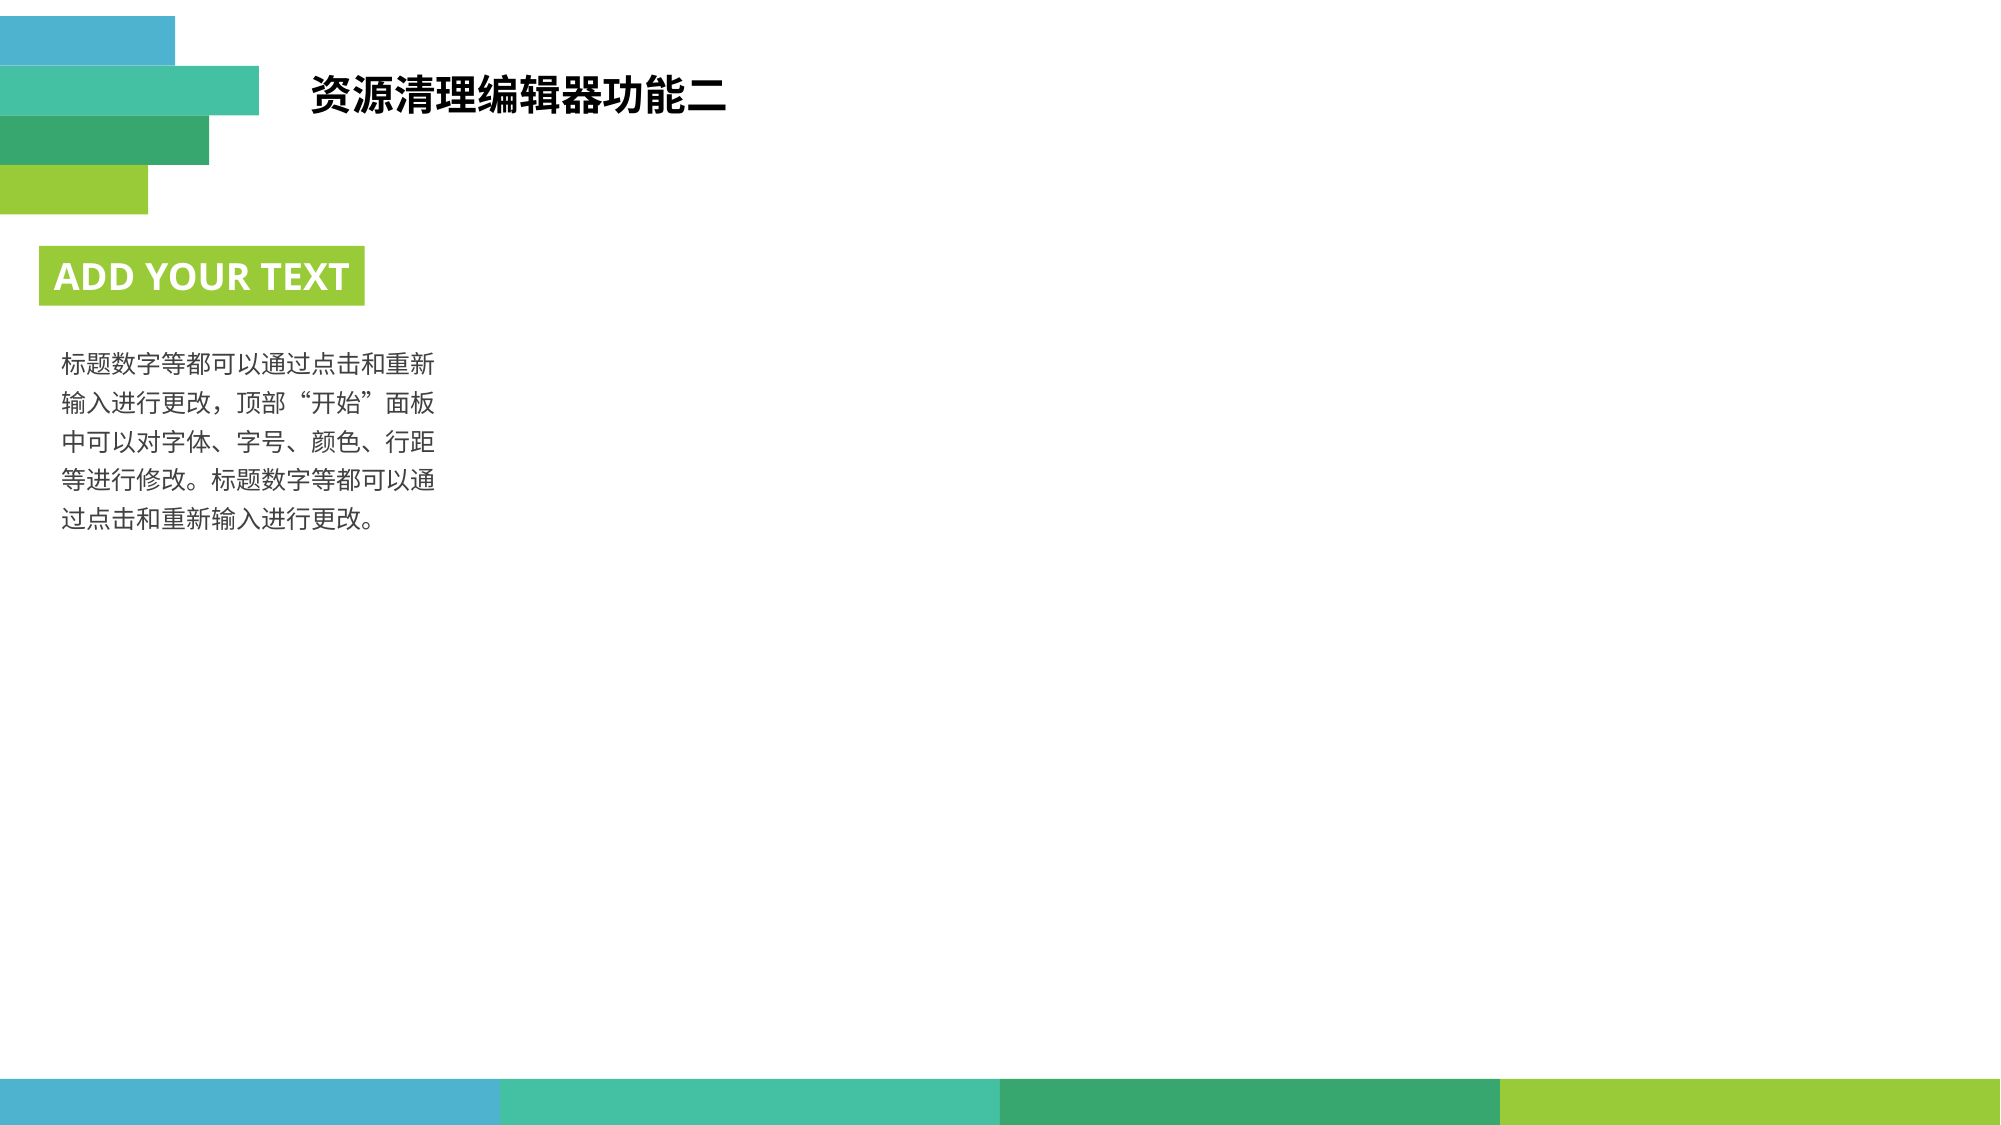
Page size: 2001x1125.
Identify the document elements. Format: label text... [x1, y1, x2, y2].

list 资源清理编辑器功能二 [295, 52, 1029, 141]
text_box ADD YOUR TEXT [39, 245, 365, 306]
text_box 标题数字等都可以通过点击和重新输入进行更改，顶部“开始”面板中可以对字体、字号、颜色、行距等进行修改。标题数字等都可以通过点击和重新输入进行更改。 [46, 332, 463, 542]
